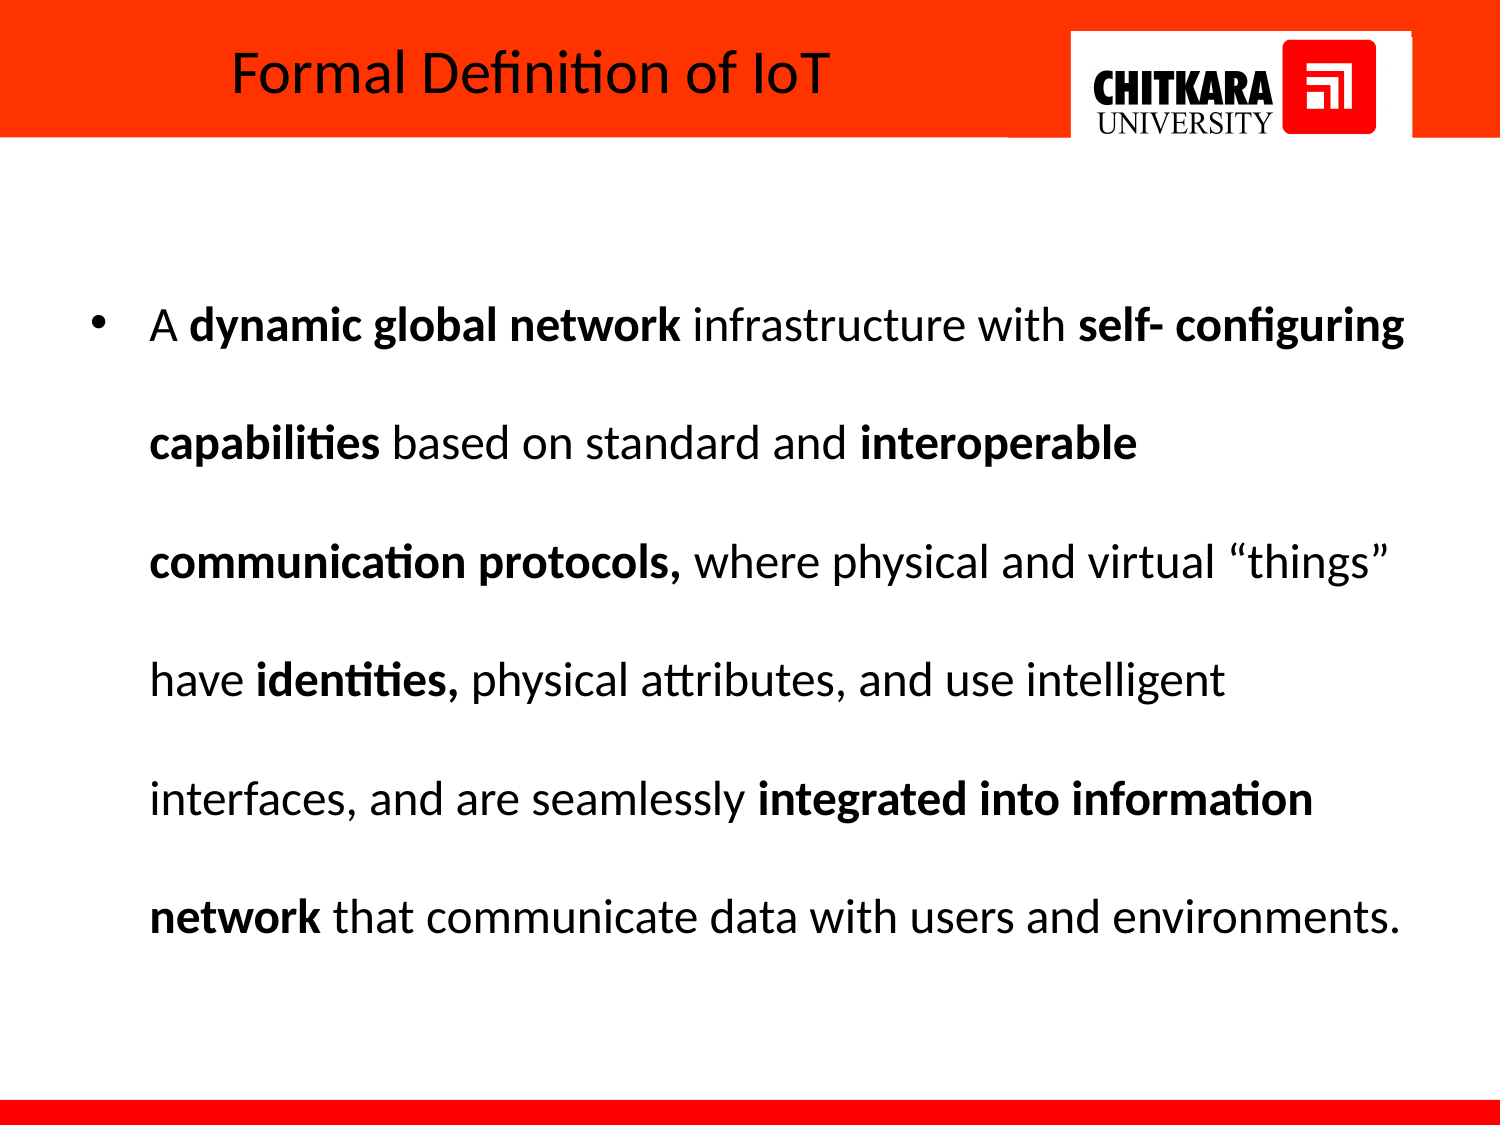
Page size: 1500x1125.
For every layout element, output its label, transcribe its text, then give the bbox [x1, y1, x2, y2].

list A dynamic global network infrastructure with self- configuring capabilities based on standard and interoperable communication protocols, where physical and virtual “things” have identities, physical attributes, and use intelligent interfaces, and are seamlessly integrated into information network that communicate data with users and environments. [74, 224, 1426, 968]
picture [1074, 37, 1391, 138]
title Formal Definition of IoT [0, 0, 1063, 138]
